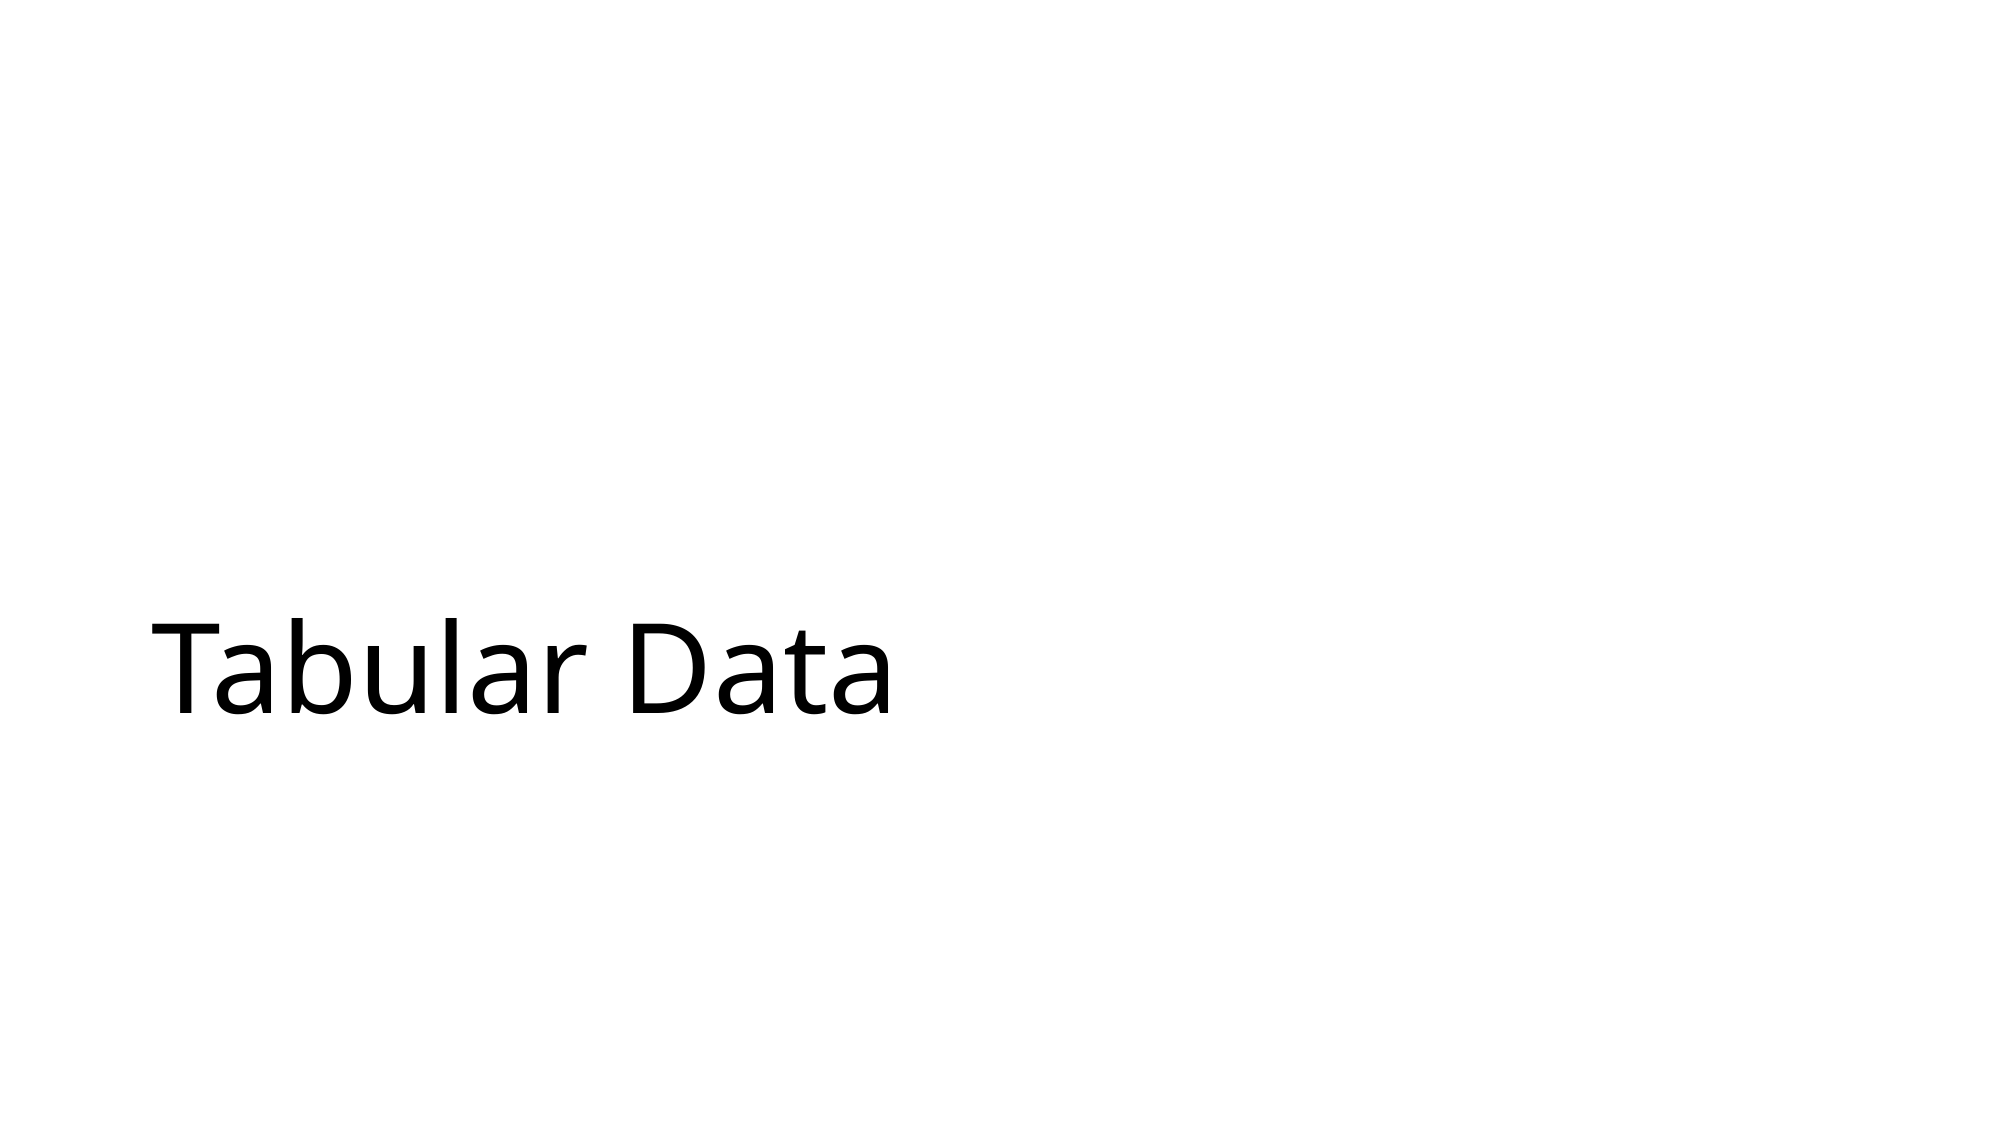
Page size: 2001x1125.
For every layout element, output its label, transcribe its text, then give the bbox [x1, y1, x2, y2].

title Tabular Data [136, 280, 1862, 749]
